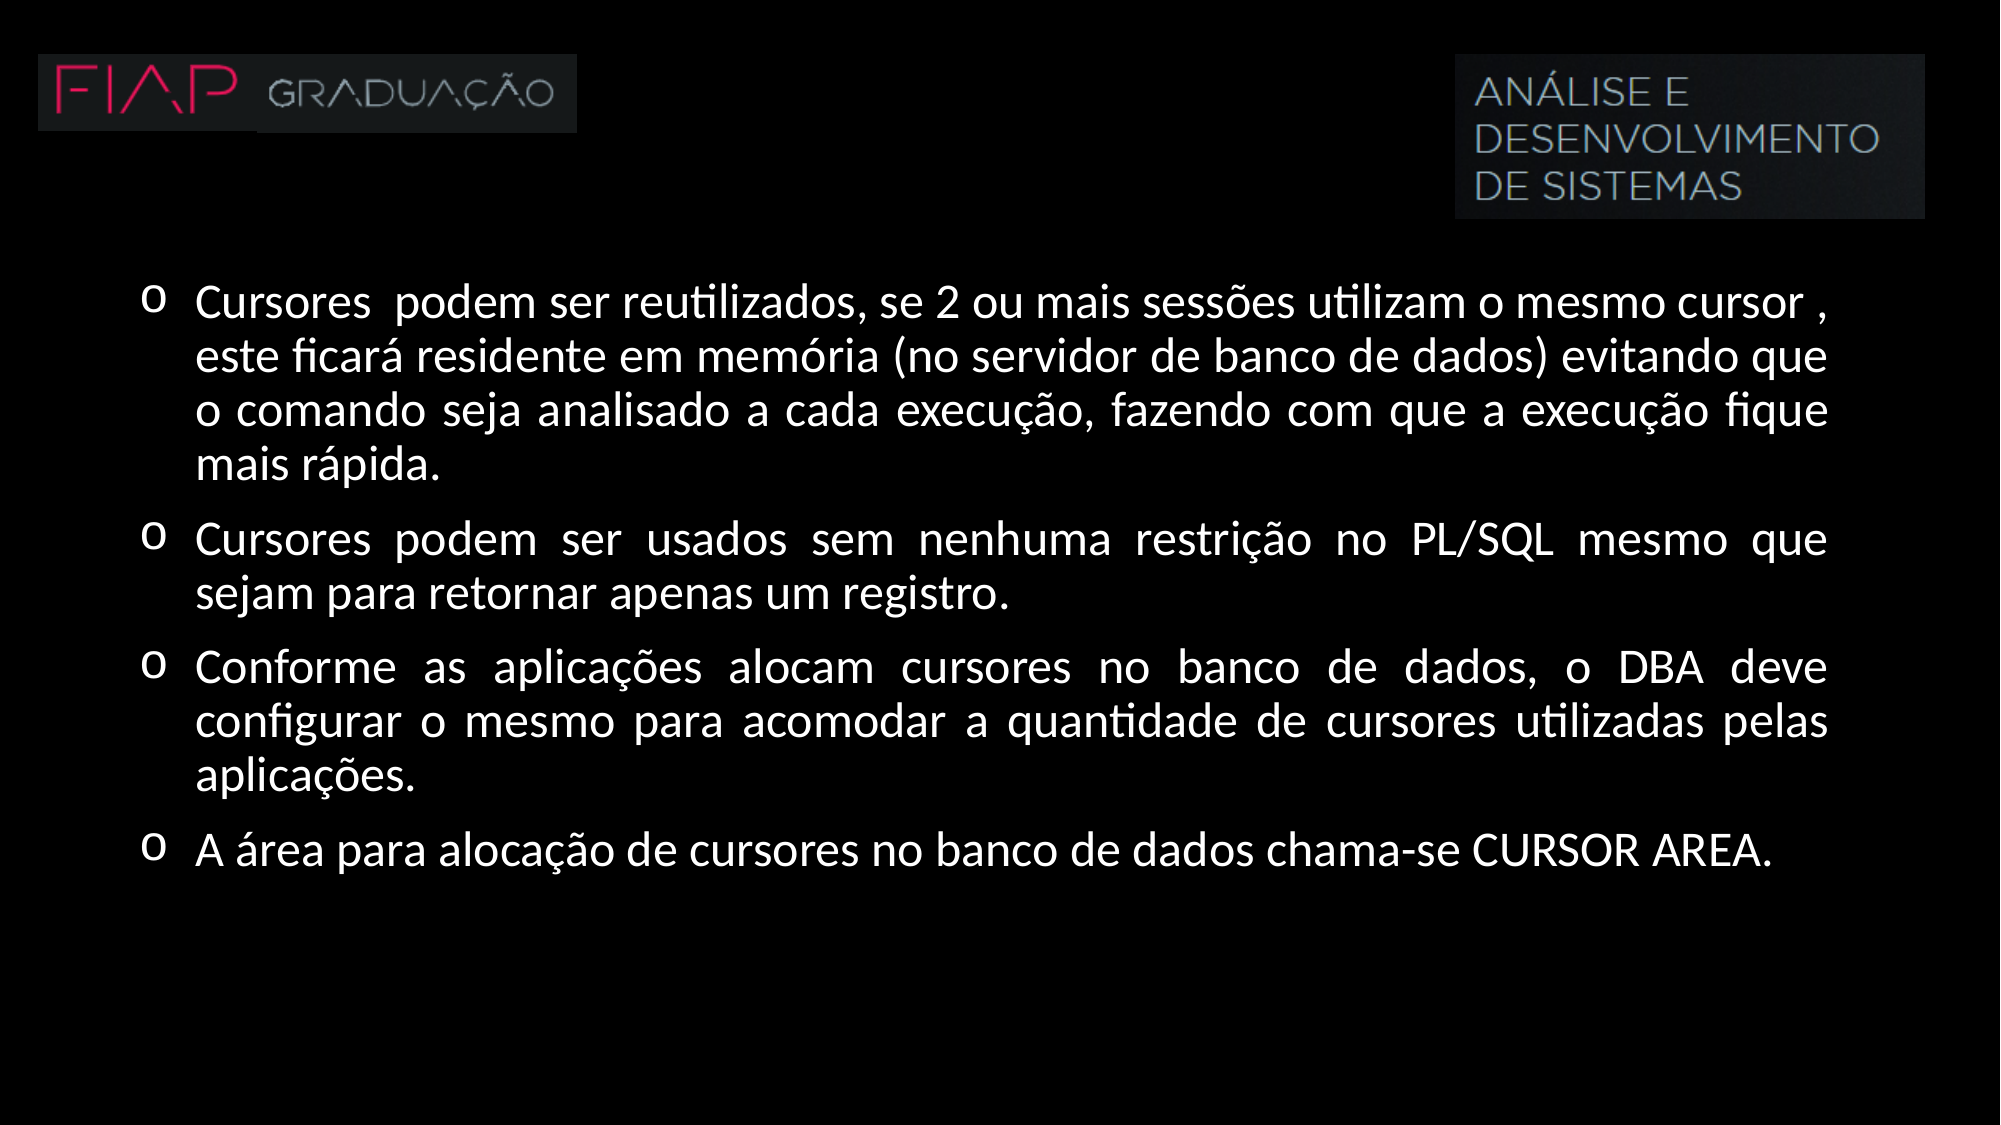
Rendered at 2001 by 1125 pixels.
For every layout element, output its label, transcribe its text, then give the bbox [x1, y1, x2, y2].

picture [1455, 54, 1925, 219]
text_box Cursores podem ser reutilizados, se 2 ou mais sessões utilizam o mesmo cursor , este ficará residente em memória (no servidor de banco de dados) evitando que o comando seja analisado a cada execução, fazendo com que a execução fique mais rápida. Cursores podem ser usados sem nenhuma restrição no PL/SQL mesmo que sejam para retornar apenas um registro. Conforme as aplicações alocam cursores no banco de dados, o DBA deve configurar o mesmo para acomodar a quantidade de cursores utilizadas pelas aplicações. A área para alocação de cursores no banco de dados chama-se CURSOR AREA. [123, 267, 1845, 1012]
picture [38, 54, 577, 133]
